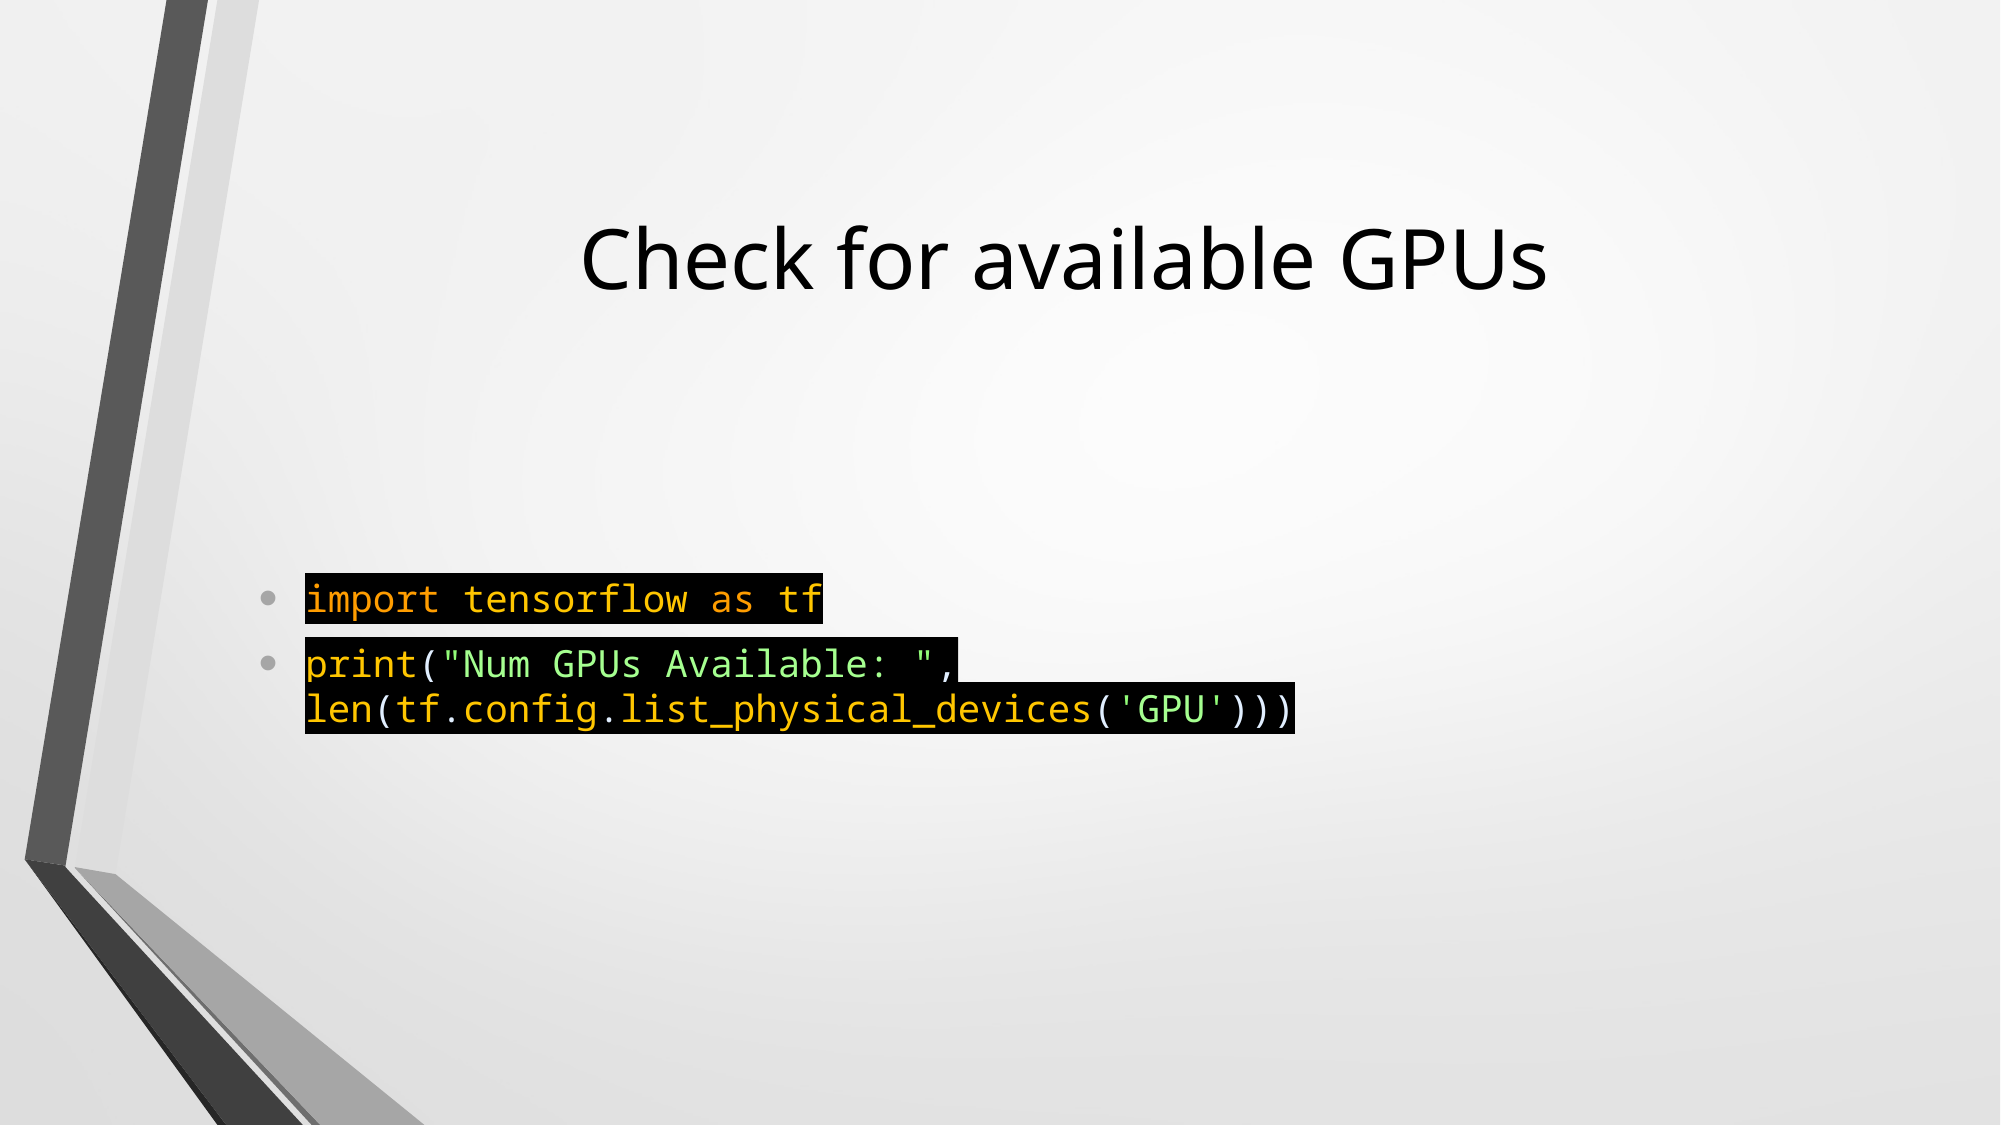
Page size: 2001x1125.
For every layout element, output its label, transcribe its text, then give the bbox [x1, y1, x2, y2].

title Check for available GPUs [243, 112, 1887, 400]
list import tensorflow as tf print("Num GPUs Available: ", len(tf.config.list_physical_devices('GPU'))) [243, 437, 1887, 950]
